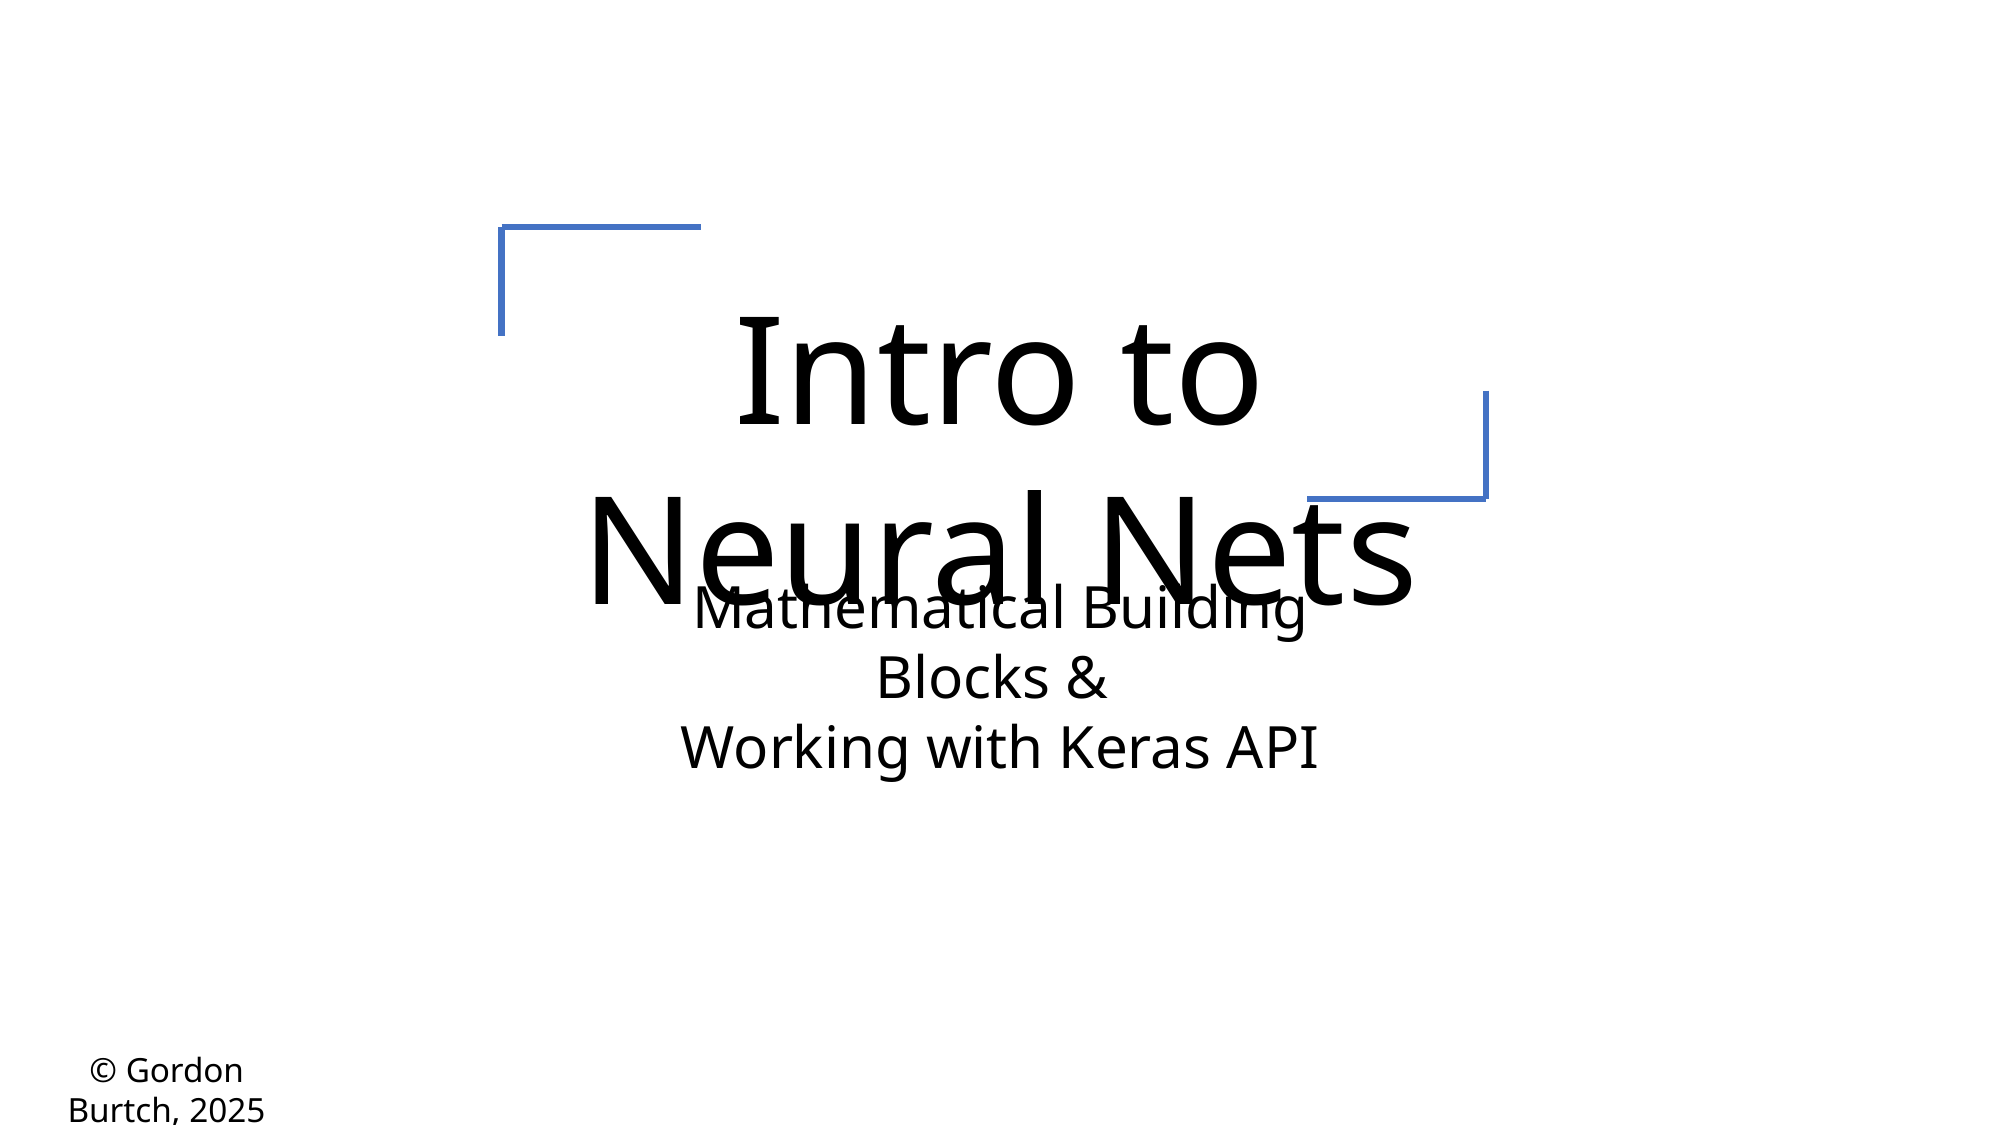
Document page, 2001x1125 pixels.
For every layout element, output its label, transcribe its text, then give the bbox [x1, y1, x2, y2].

text_box Mathematical Building Blocks & Working with Keras API [590, 562, 1410, 788]
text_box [469, 226, 1531, 500]
